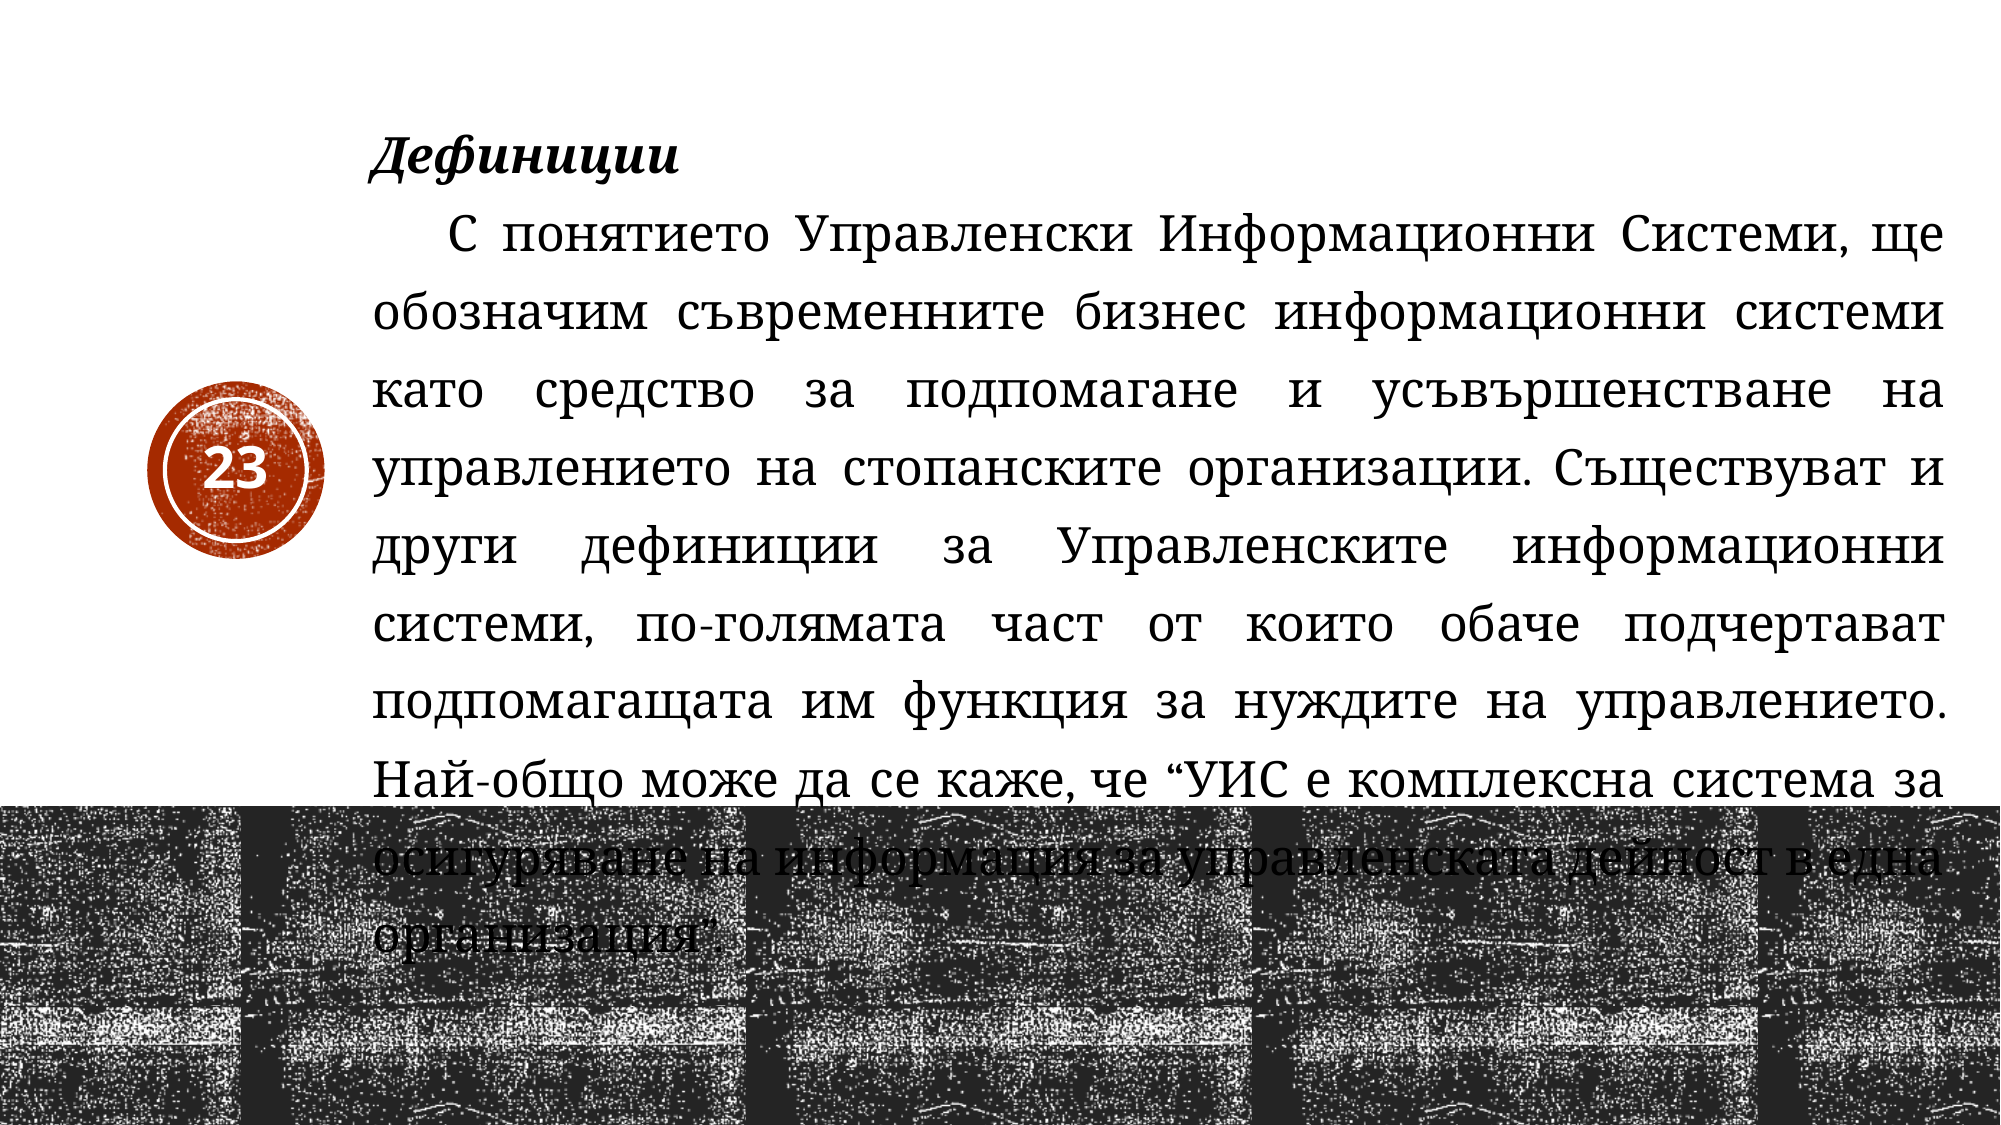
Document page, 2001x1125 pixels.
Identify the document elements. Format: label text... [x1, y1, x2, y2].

slide_number 23 [138, 411, 334, 530]
text_box Дефиниции С понятието Управленски Информационни Системи, ще обозначим съвременните бизнес информационни системи като средство за подпомагане и усъвършенстване на управлението на стопанските организации. Съществуват и други дефиниции за Управленските информационни системи, по-голямата част от които обаче подчертават подпомагащата им функция за нуждите на управлението. Най-общо може да се каже, че “УИС е комплексна система за осигуряване на информация за управленската дейност в една организация”. [357, 98, 1961, 971]
